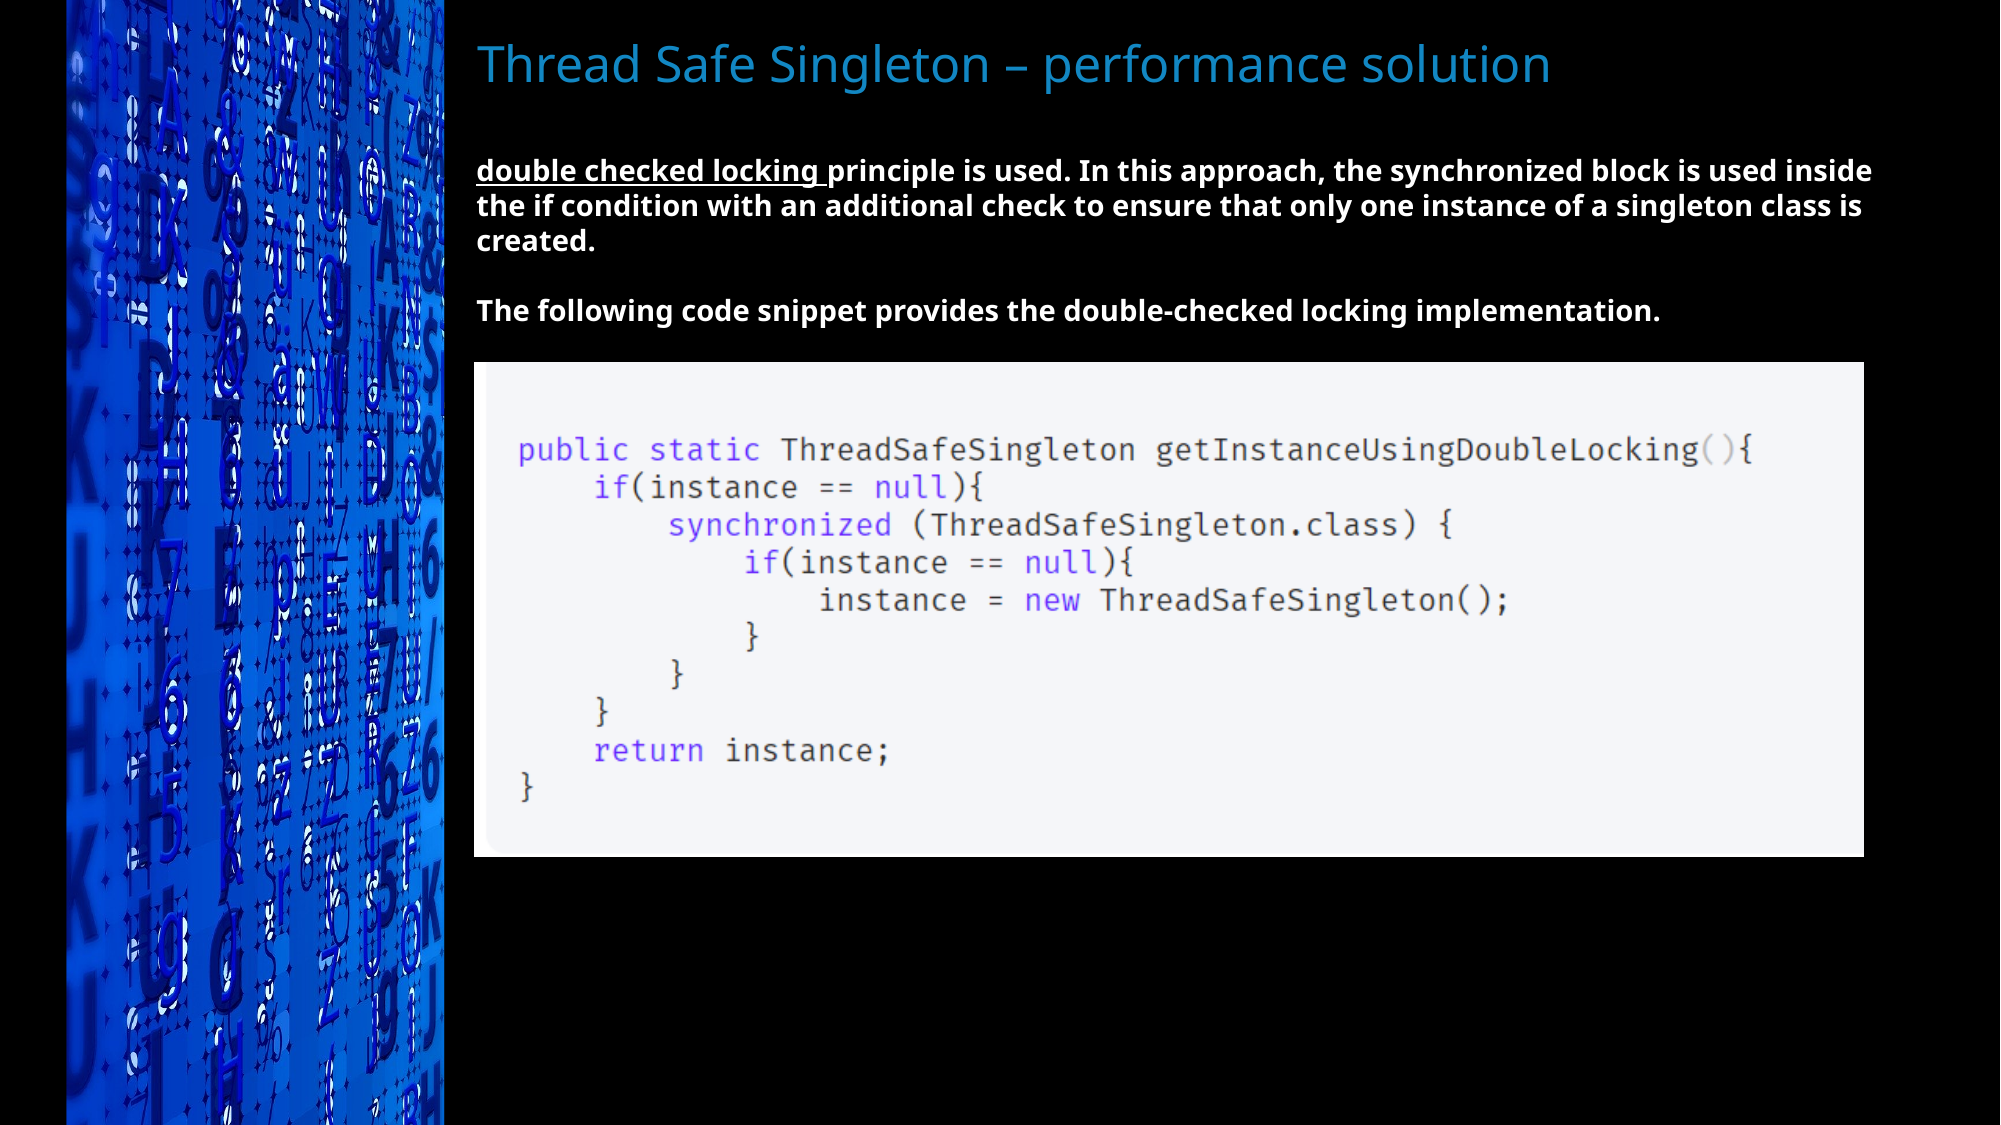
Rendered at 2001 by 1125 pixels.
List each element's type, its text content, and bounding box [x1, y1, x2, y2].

text_box Thread Safe Singleton – performance solution [474, 30, 2000, 93]
picture [474, 362, 1865, 857]
text_box double checked locking principle is used. In this approach, the synchronized block is used inside the if condition with an additional check to ensure that only one instance of a singleton class is created. The following code snippet provides the double-checked locking implementation. [476, 149, 1881, 327]
picture [66, 0, 445, 1125]
